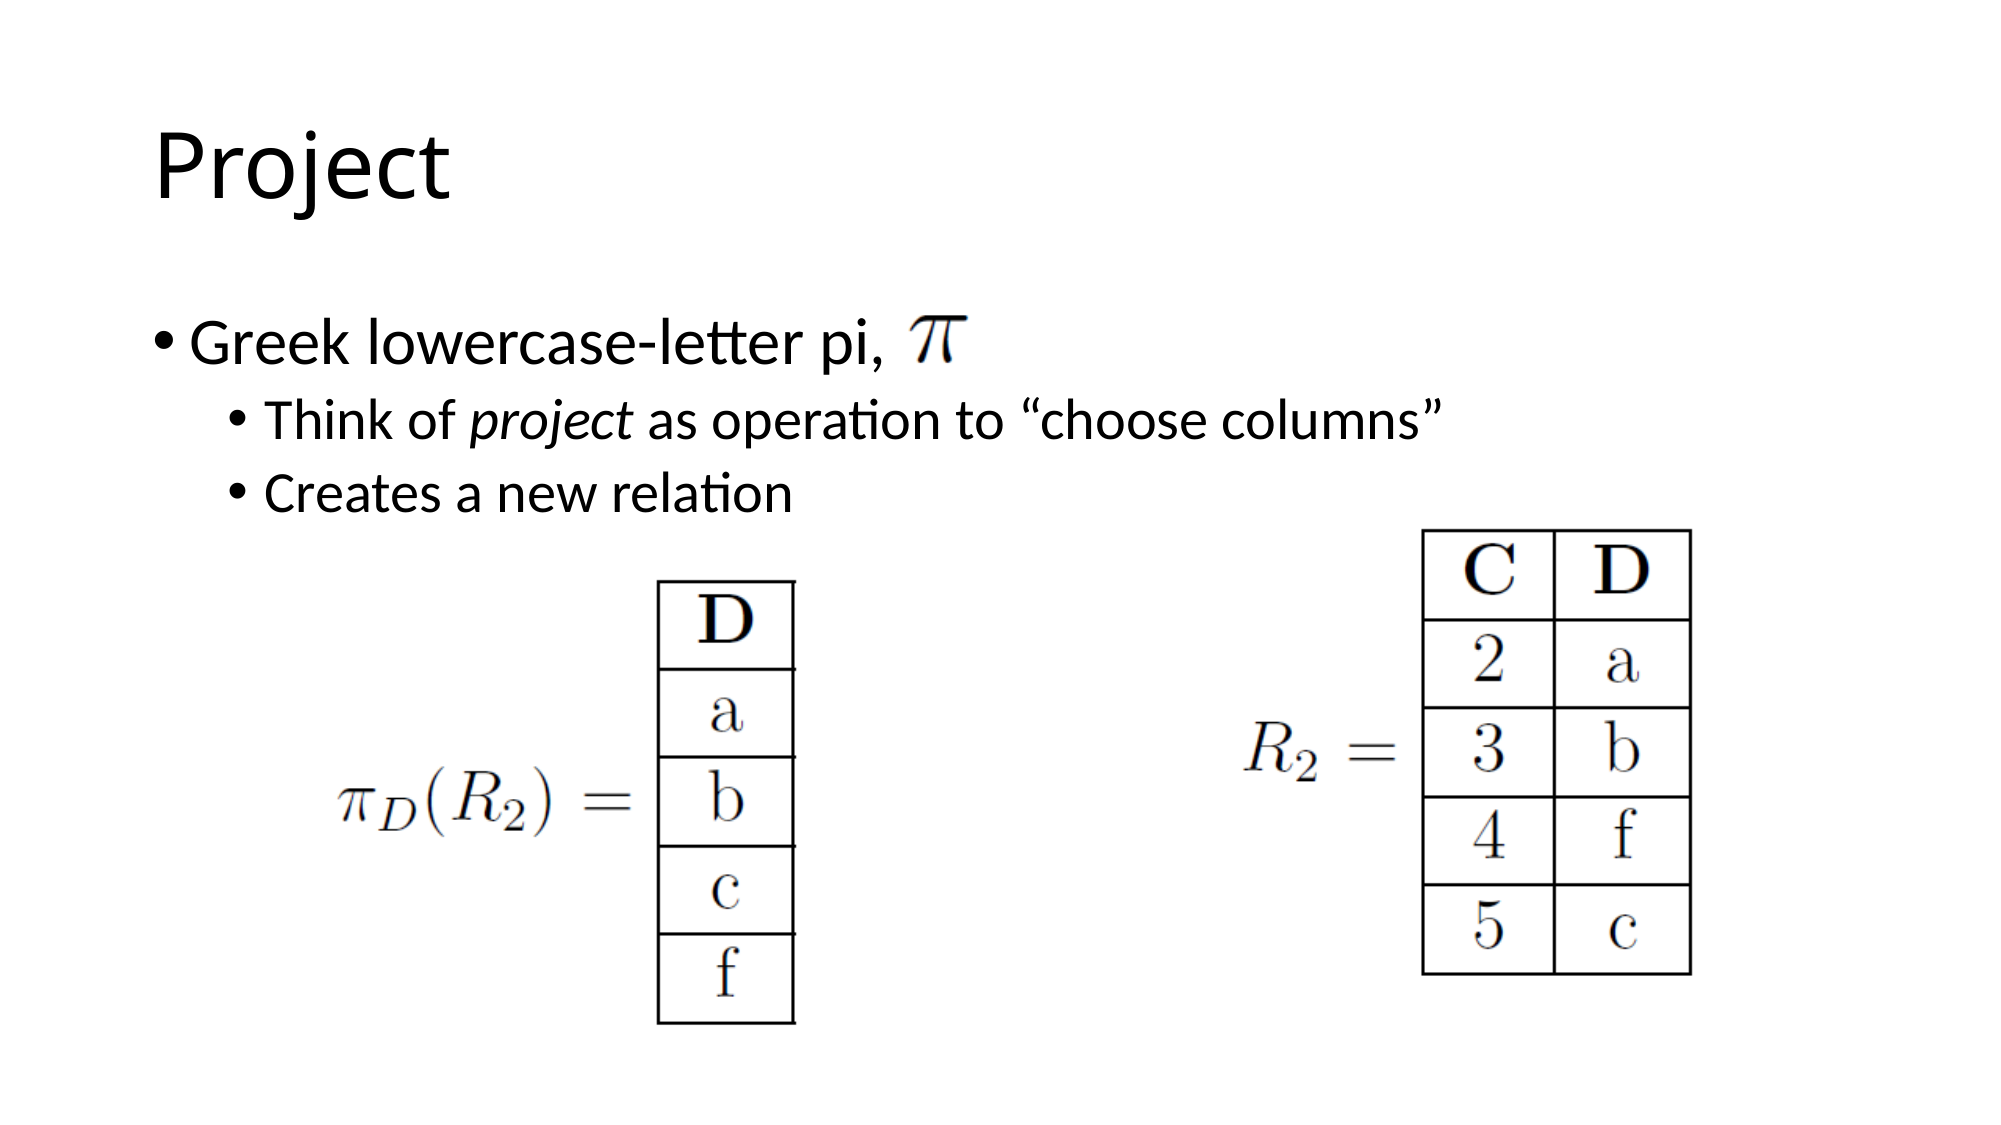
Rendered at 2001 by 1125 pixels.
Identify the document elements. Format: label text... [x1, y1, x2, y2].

title Project [137, 59, 1863, 278]
picture [327, 571, 812, 1036]
picture [1220, 498, 1722, 990]
picture [904, 295, 973, 371]
list Greek lowercase-letter pi, Think of project as operation to “choose columns” Creates a new relation [137, 299, 1863, 1014]
